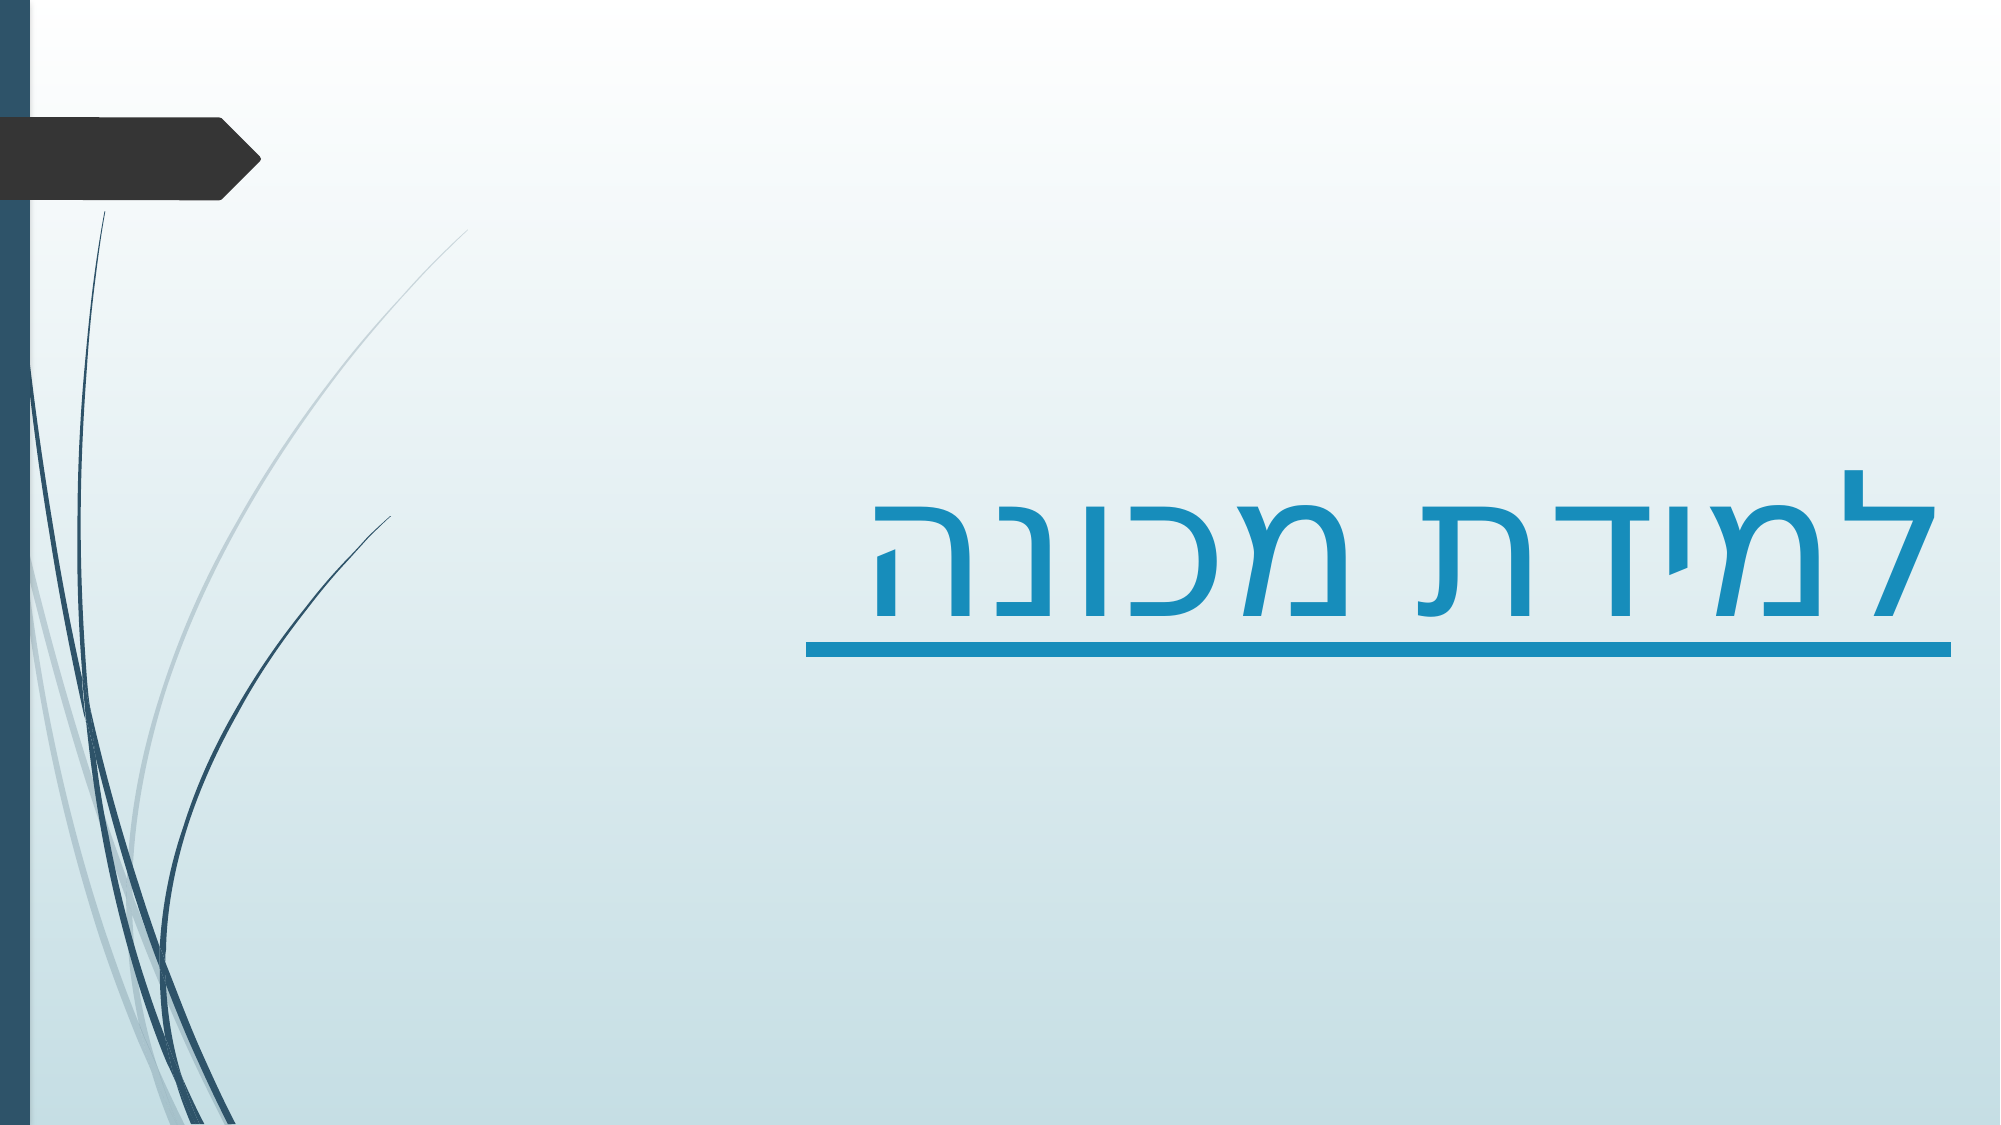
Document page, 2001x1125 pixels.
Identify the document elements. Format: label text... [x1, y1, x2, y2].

title למידת מכונה [790, 408, 2000, 619]
